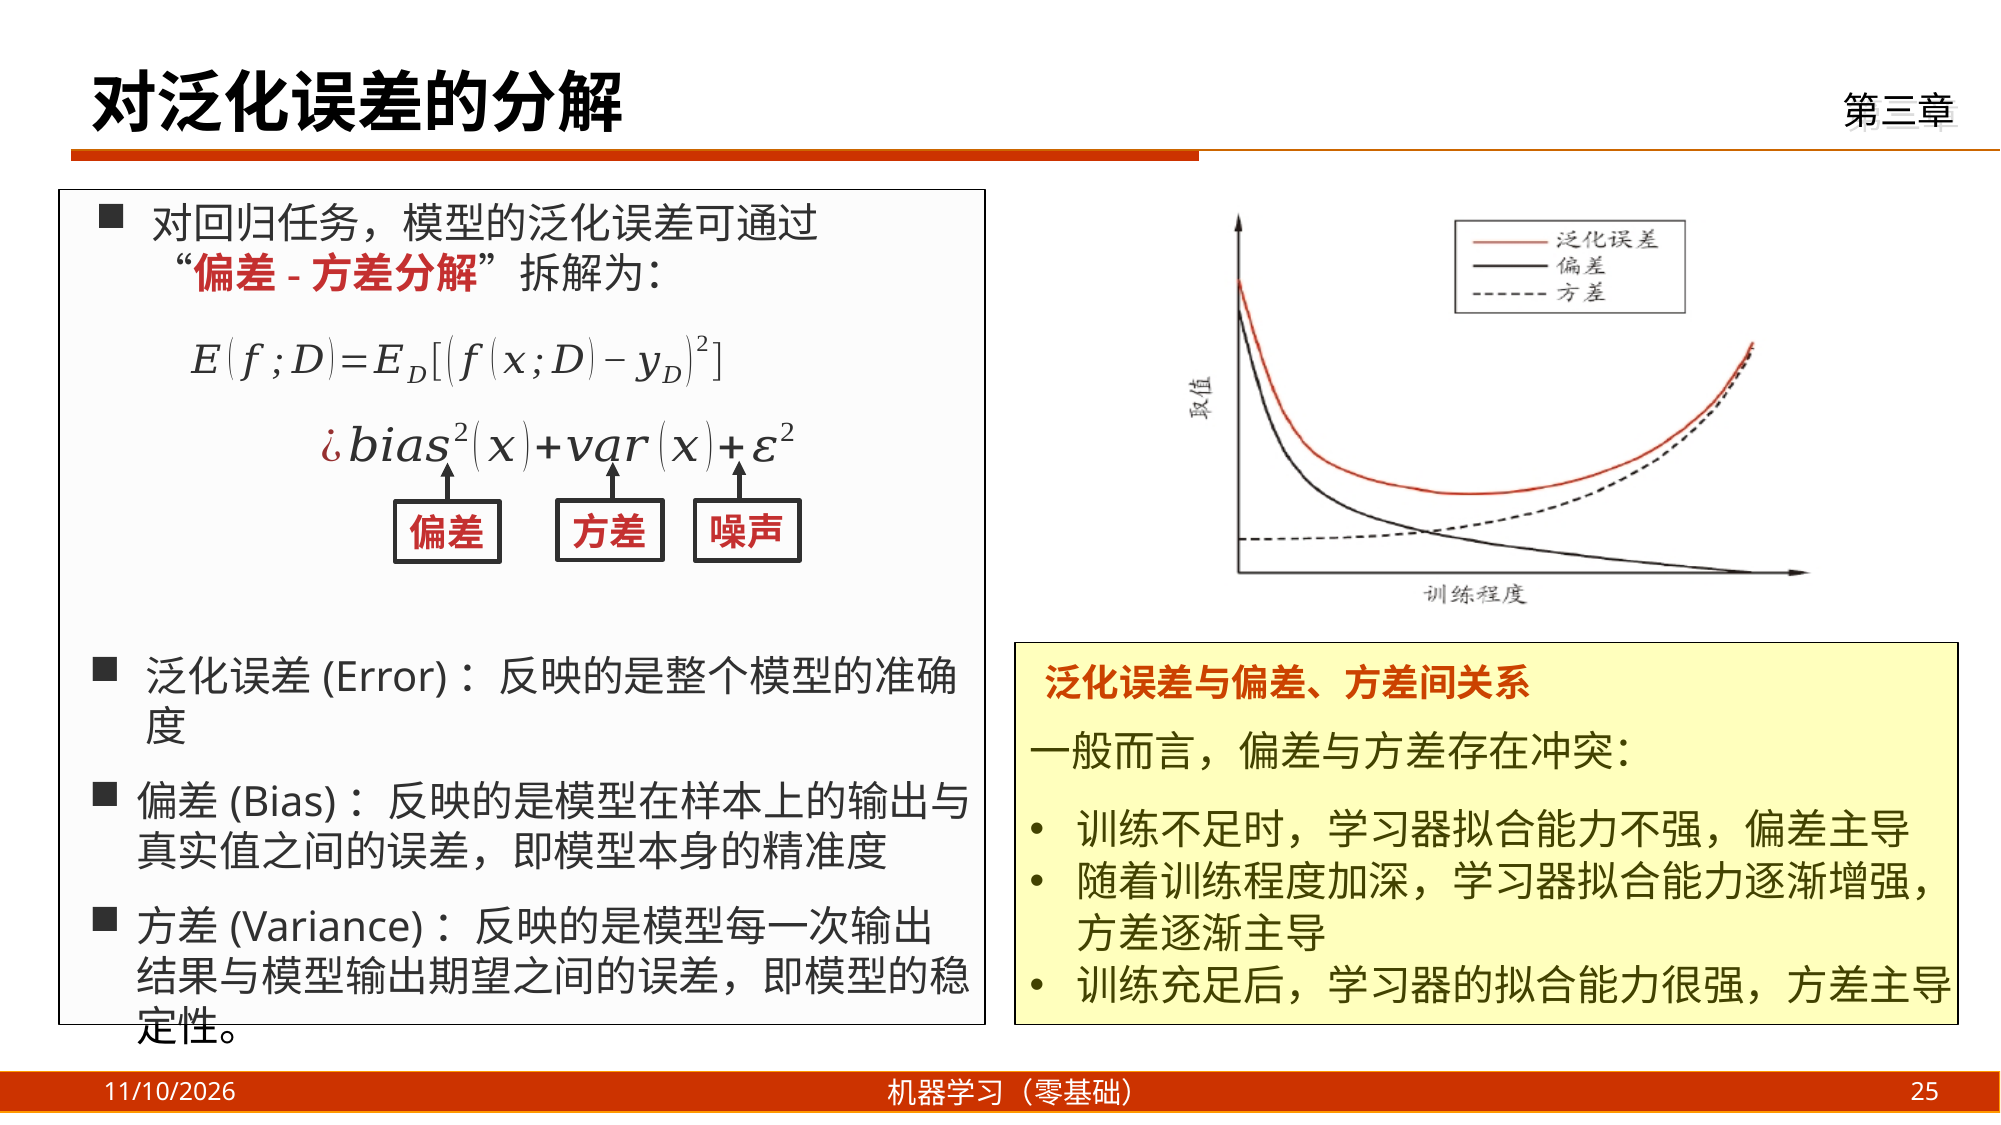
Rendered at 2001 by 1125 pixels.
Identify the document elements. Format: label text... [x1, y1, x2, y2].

text_box [58, 189, 986, 1025]
slide_number 25 [1505, 1074, 1940, 1113]
text_box [1014, 642, 1958, 1025]
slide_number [103, 1074, 538, 1115]
picture [1172, 165, 1823, 616]
text_box 对泛化误差的分解 [75, 52, 739, 148]
text_box 泛化误差(Error)：反映的是整个模型的准确度 偏差(Bias)：反映的是模型在样本上的输出与真实值之间的误差，即模型本身的精准度 方差(Variance)：反映的是模型每一次输出结果与模型输出期望之间的误差，即模型的稳定性。 [74, 642, 988, 1058]
text_box 第三章 [1827, 39, 1980, 140]
